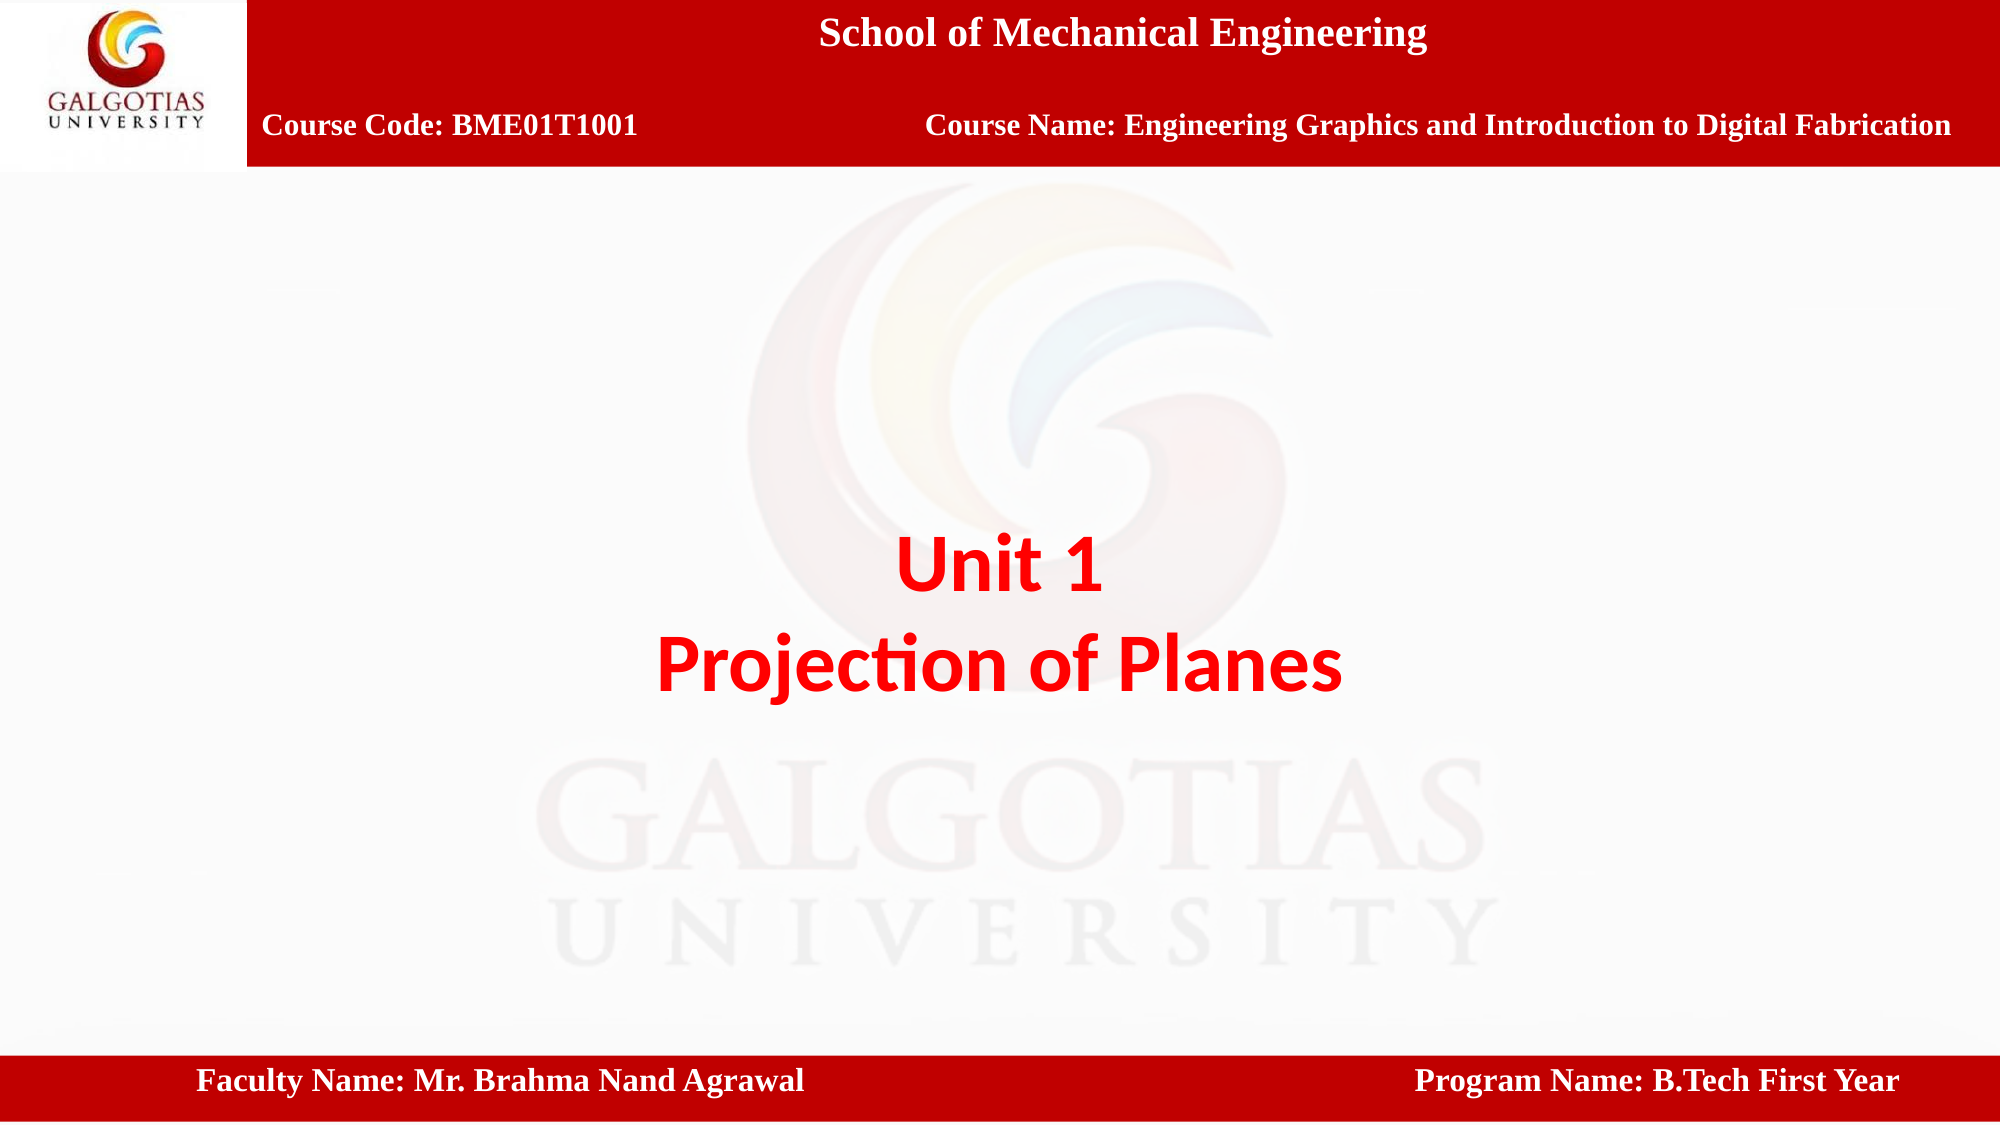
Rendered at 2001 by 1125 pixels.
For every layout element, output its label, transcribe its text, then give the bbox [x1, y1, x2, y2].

text_box Unit 1 Projection of Planes [500, 300, 1500, 716]
text_box School of Mechanical Engineering Course Code: BME01T1001 Course Name: Engineering Graphics and Introduction to Digital Fabrication [246, 0, 2000, 167]
picture [0, 3, 247, 172]
text_box Faculty Name: Mr. Brahma Nand Agrawal Program Name: B.Tech First Year [0, 1055, 2000, 1122]
